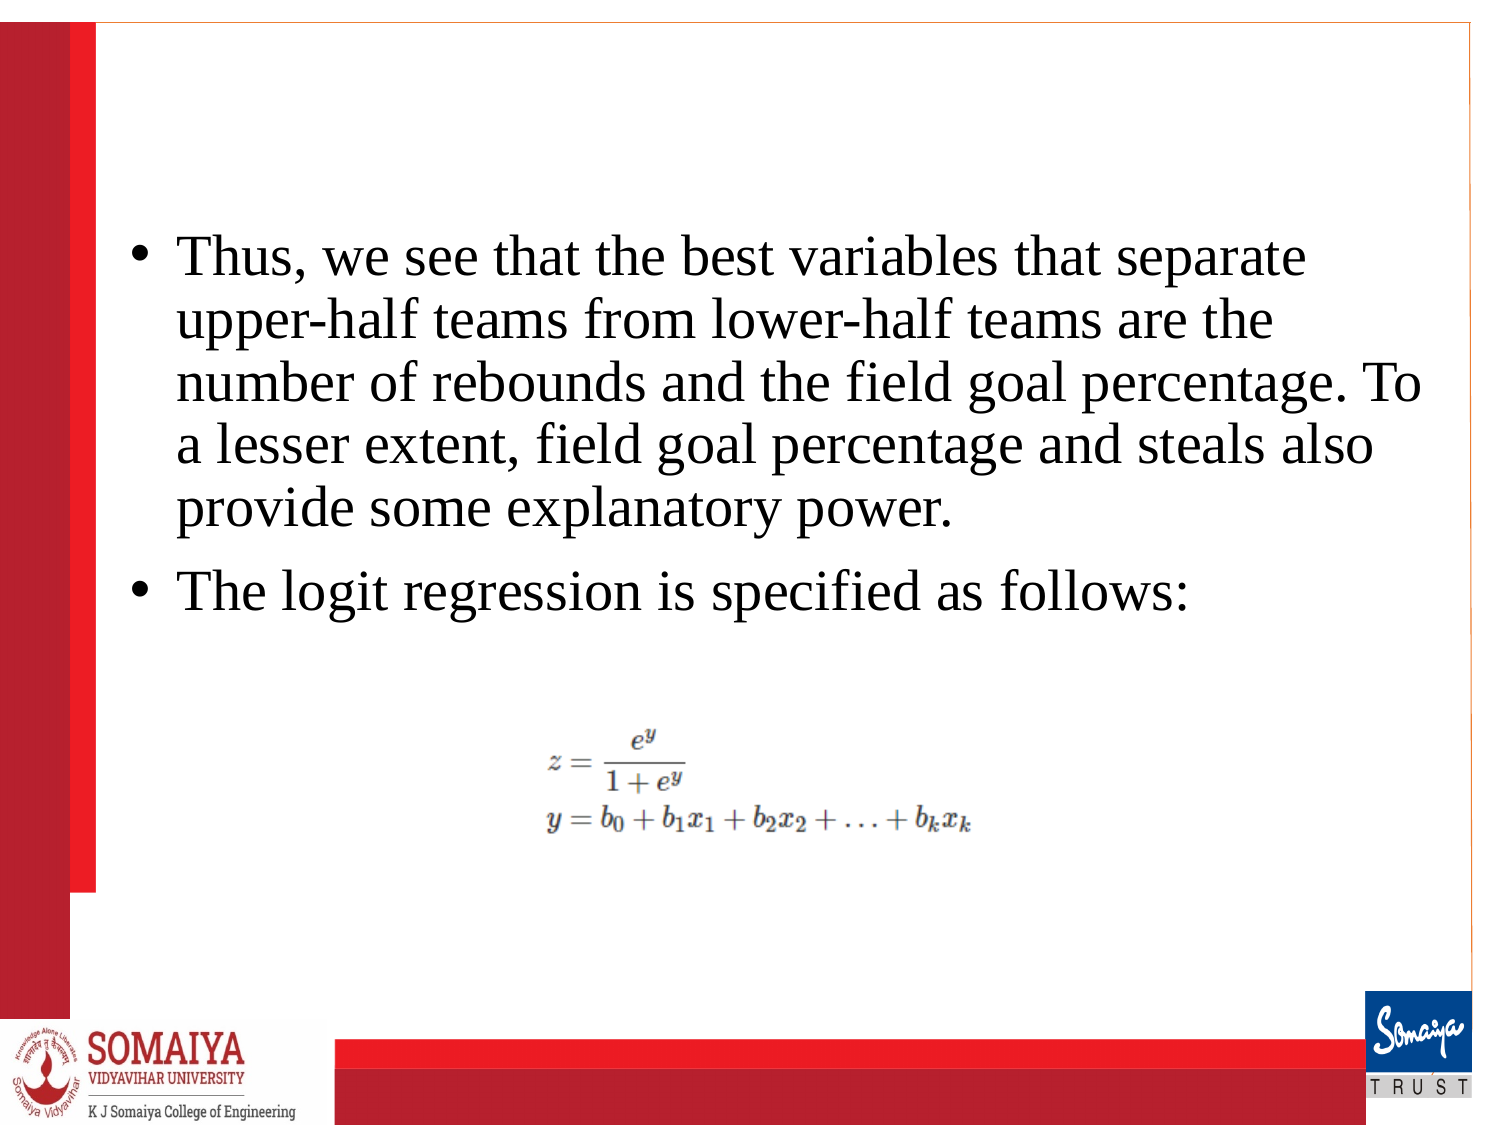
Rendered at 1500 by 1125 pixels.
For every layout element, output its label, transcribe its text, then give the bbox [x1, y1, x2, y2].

picture [1365, 991, 1472, 1098]
picture [335, 1040, 1365, 1125]
picture [0, 22, 327, 1125]
picture [501, 715, 1005, 848]
list Thus, we see that the best variables that separate upper-half teams from lower-half teams are the number of rebounds and the field goal percentage. To a lesser extent, field goal percentage and steals also provide some explanatory power. The logit regression is specified as follows: [114, 217, 1465, 960]
